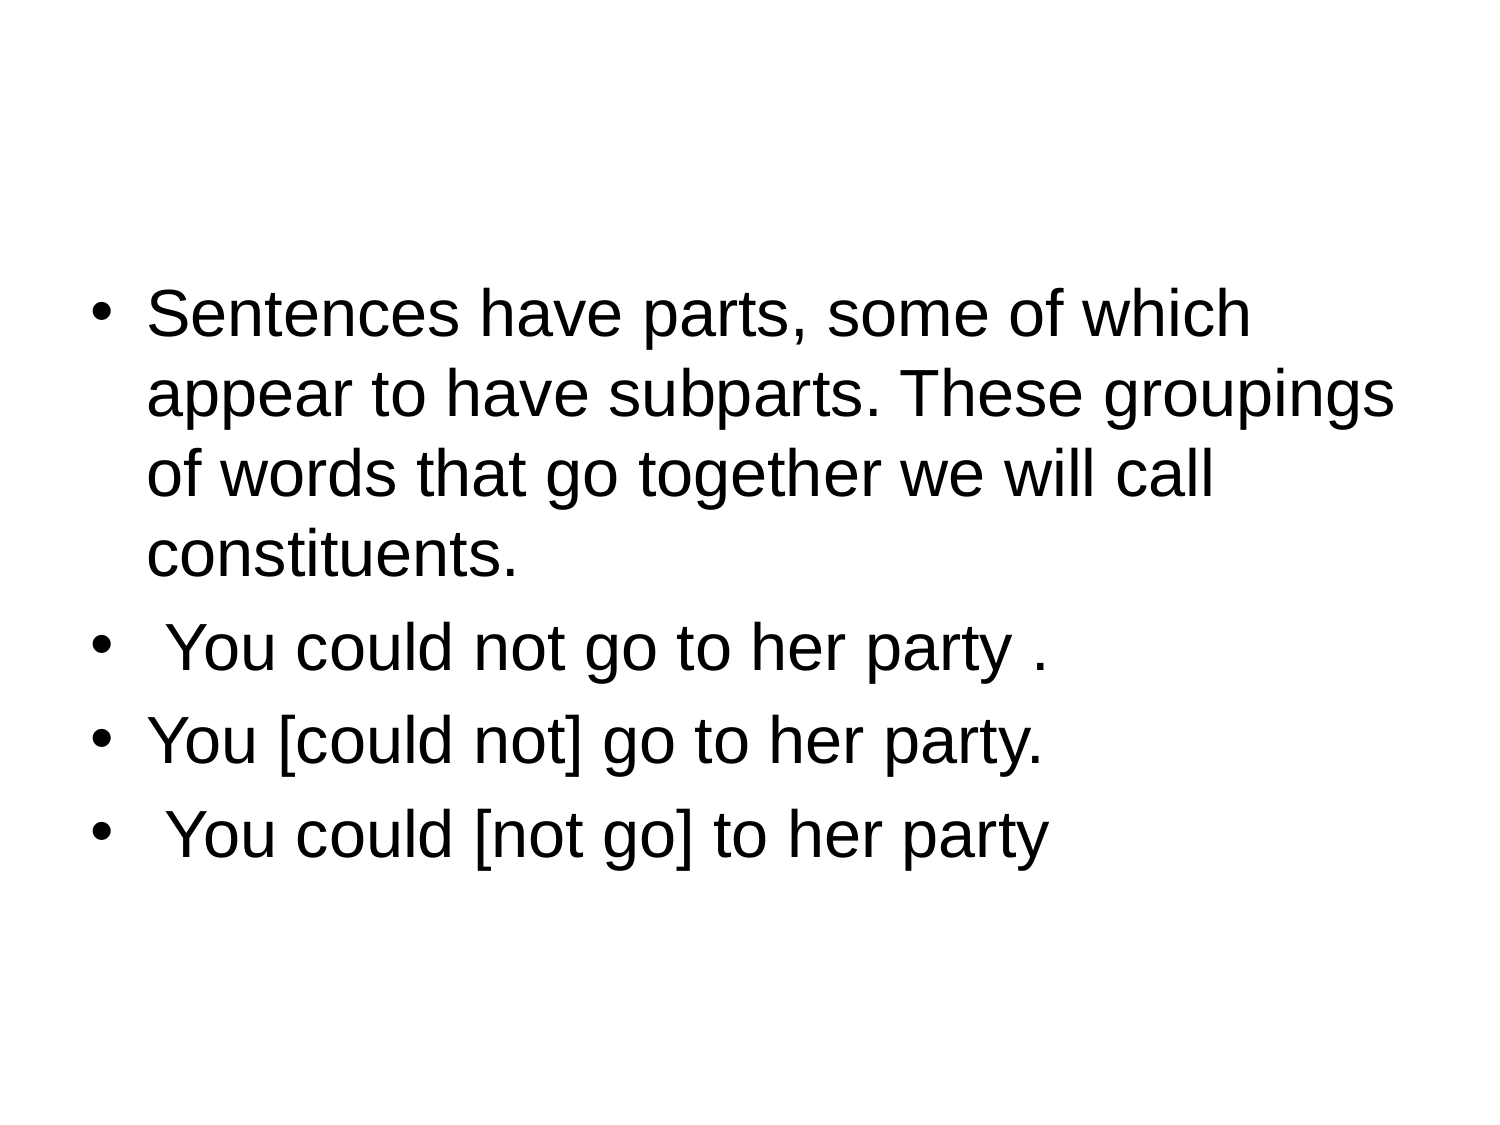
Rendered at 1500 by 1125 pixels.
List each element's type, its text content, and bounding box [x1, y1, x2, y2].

list Sentences have parts, some of which appear to have subparts. These groupings of words that go together we will call constituents. You could not go to her party . You [could not] go to her party. You could [not go] to her party [75, 262, 1425, 1005]
